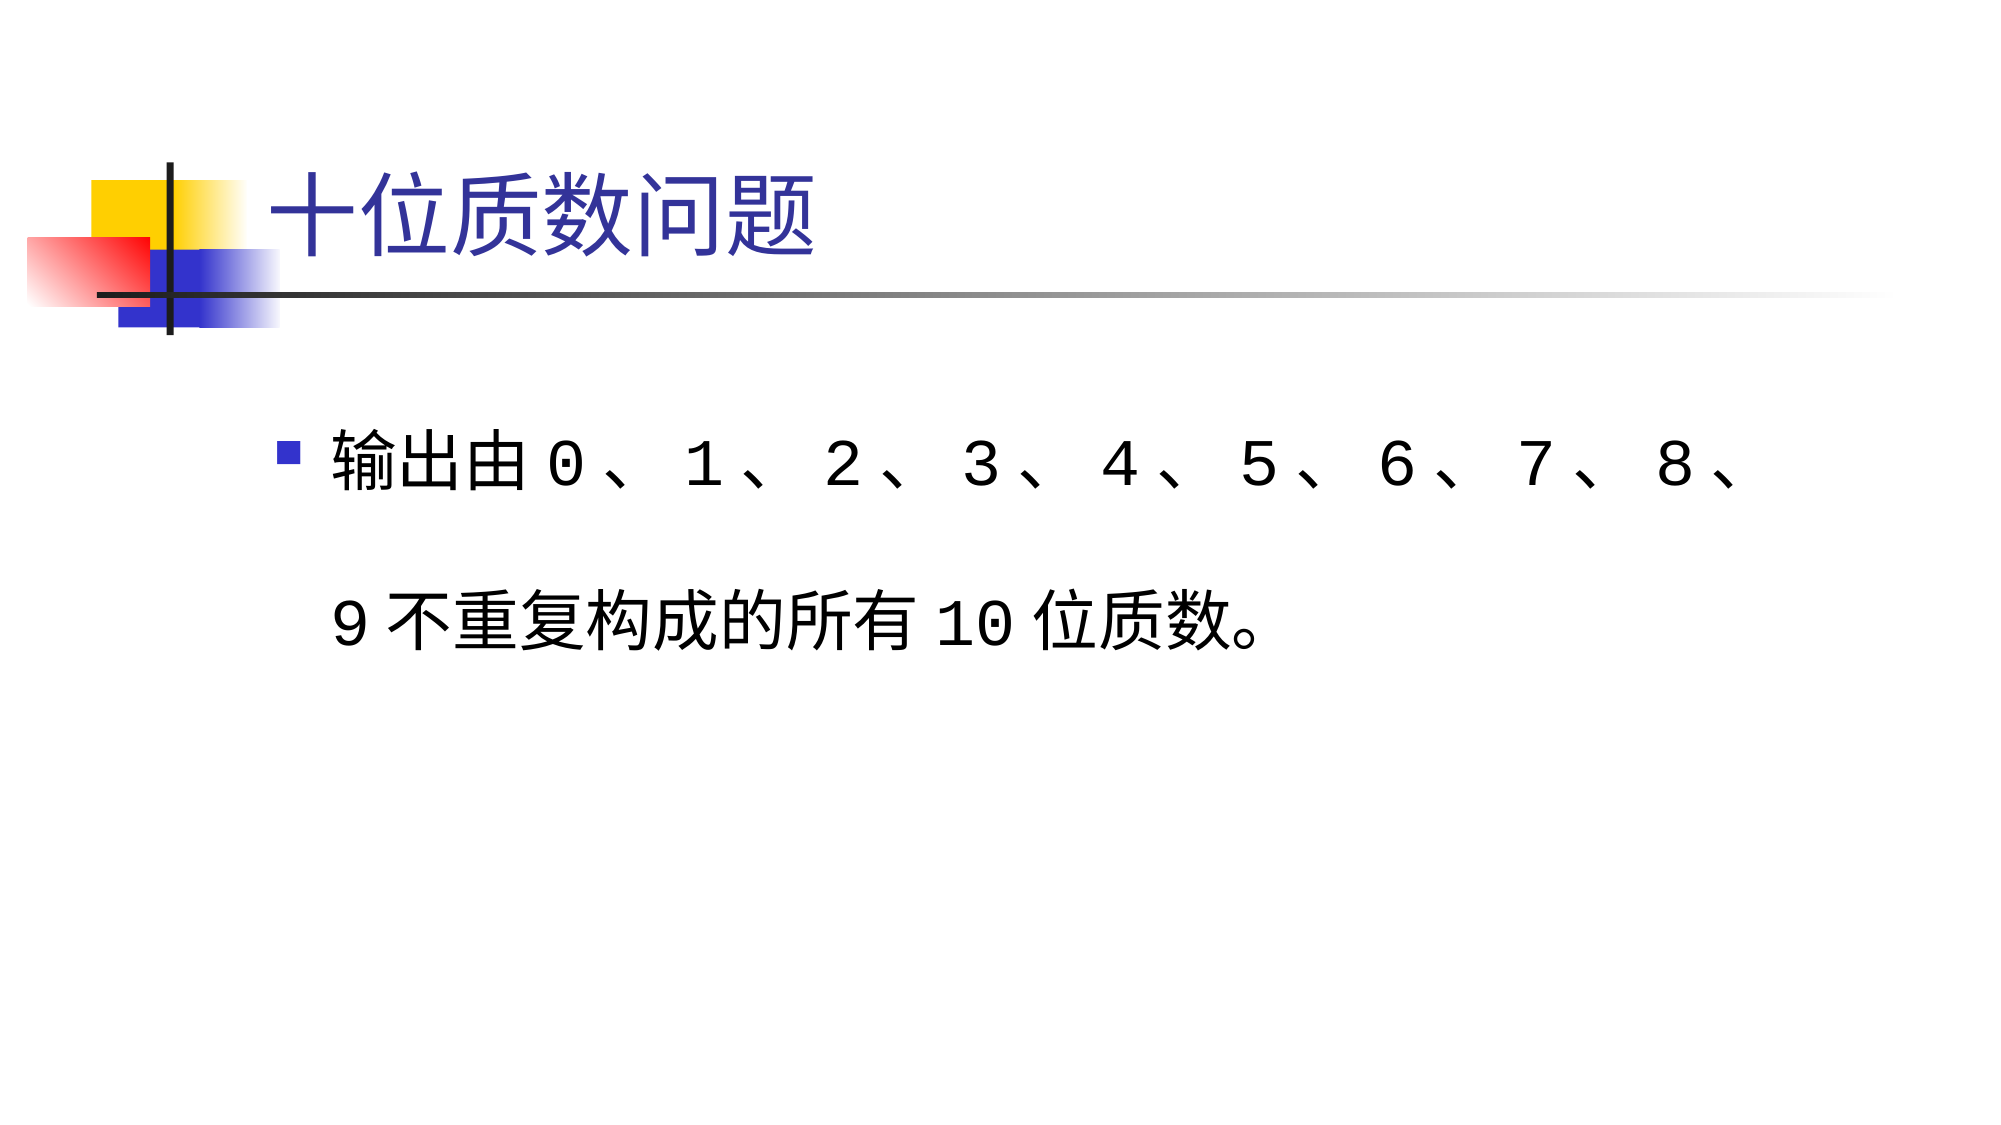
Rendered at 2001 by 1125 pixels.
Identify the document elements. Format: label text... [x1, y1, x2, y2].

title 十位质数问题 [251, 35, 1816, 275]
list 输出由0、1、2、3、4、5、6、7、8、9不重复构成的所有10位质数。 [258, 331, 1816, 1006]
